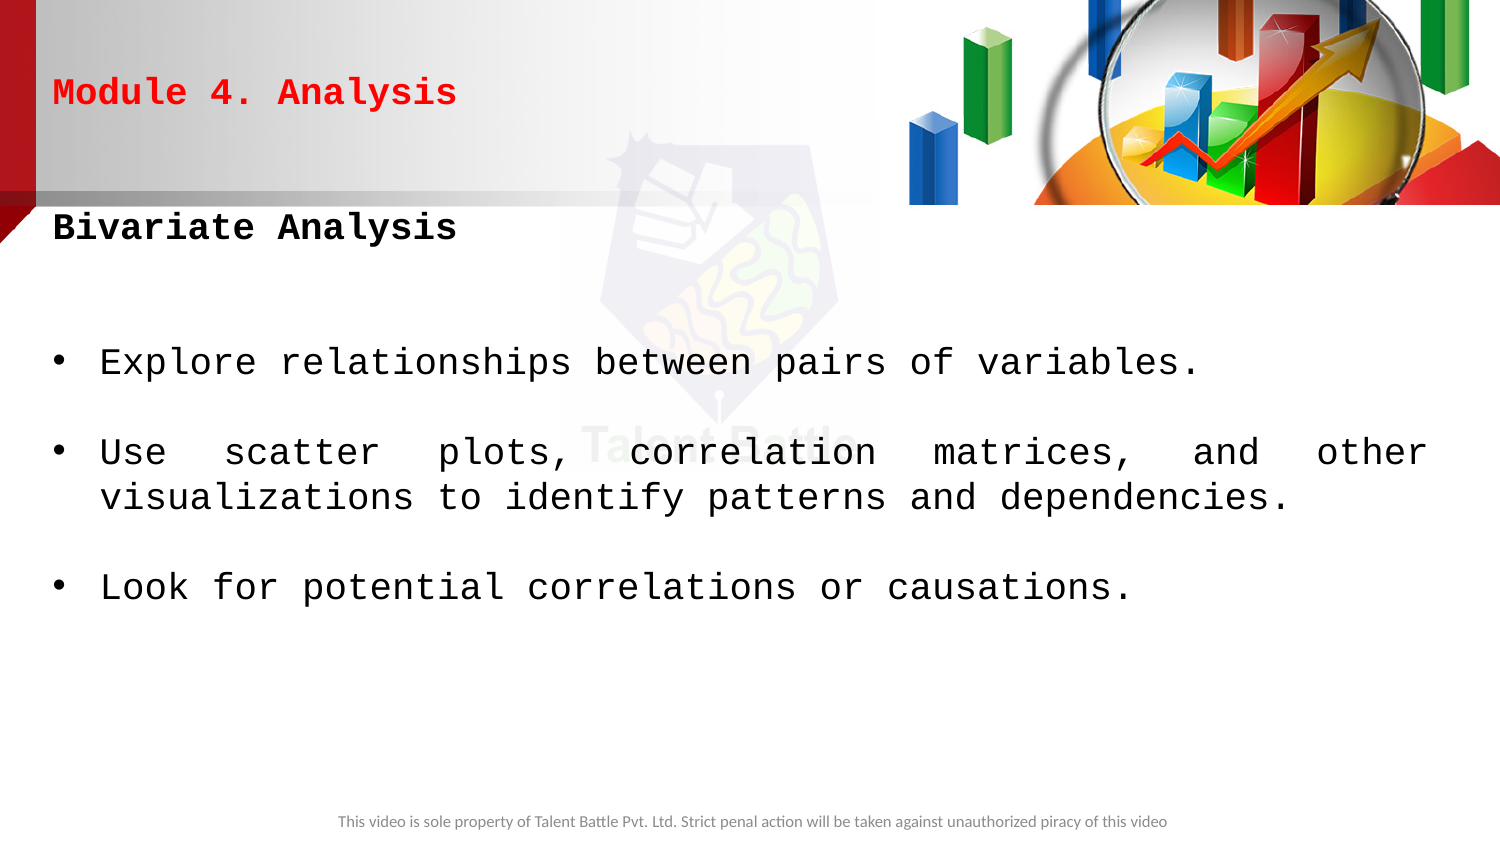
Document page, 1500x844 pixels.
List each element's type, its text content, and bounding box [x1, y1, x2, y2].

picture [0, 0, 1500, 844]
footer This video is sole property of Talent Battle Pvt. Ltd. Strict penal action will be taken against unauthorized piracy of this video [3, 798, 1500, 844]
text_box Module 4. Analysis Bivariate Analysis Explore relationships between pairs of variables. Use scatter plots, correlation matrices, and other visualizations to identify patterns and dependencies. Look for potential correlations or causations. [37, 59, 1444, 660]
